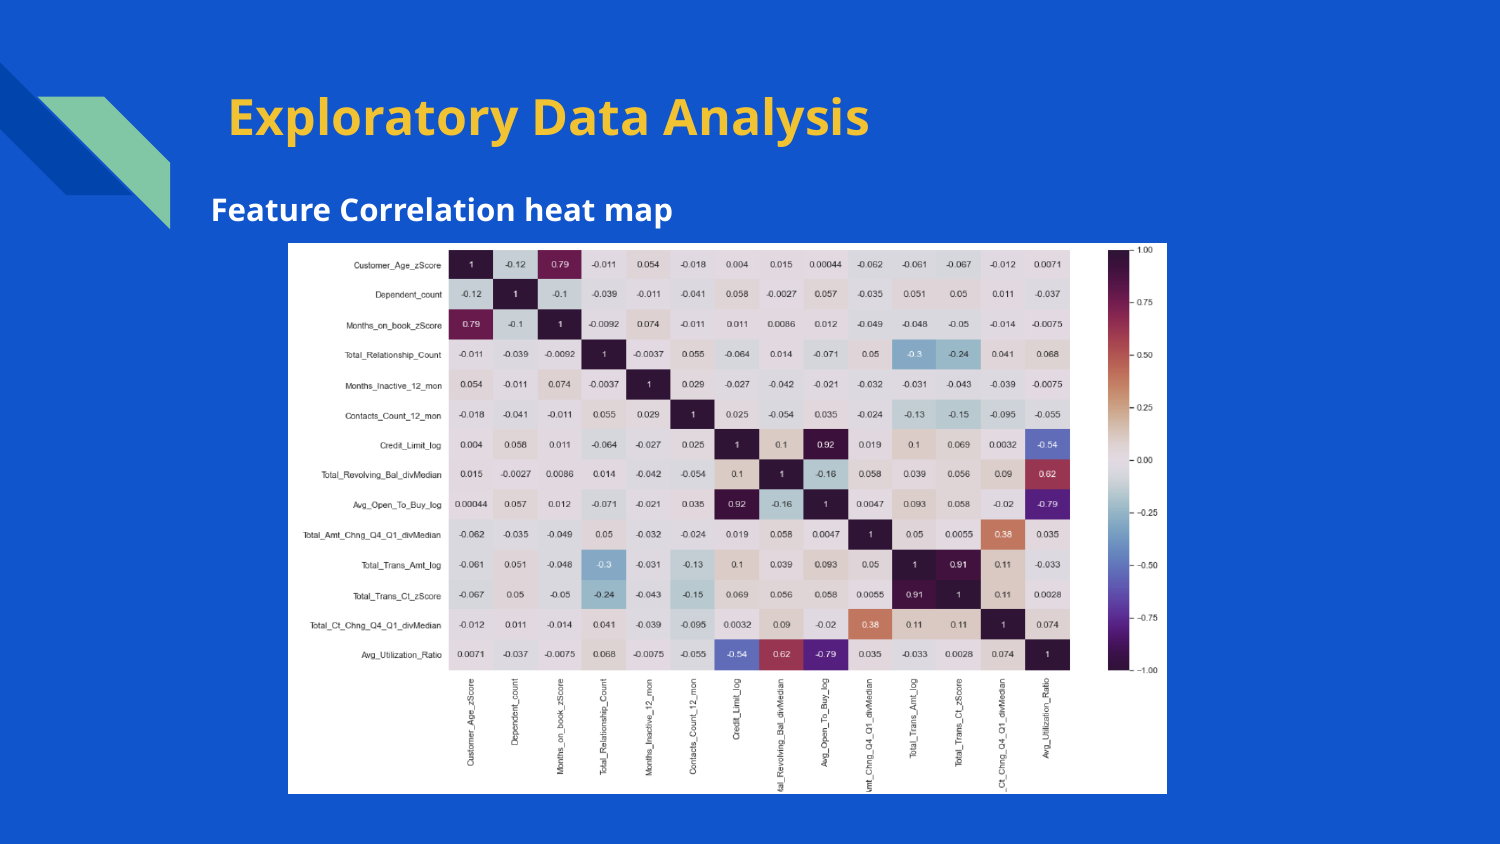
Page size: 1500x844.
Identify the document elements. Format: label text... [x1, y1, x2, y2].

picture [288, 243, 1167, 794]
title Exploratory Data Analysis [212, 70, 1368, 221]
text_box Feature Correlation heat map [195, 175, 1323, 243]
